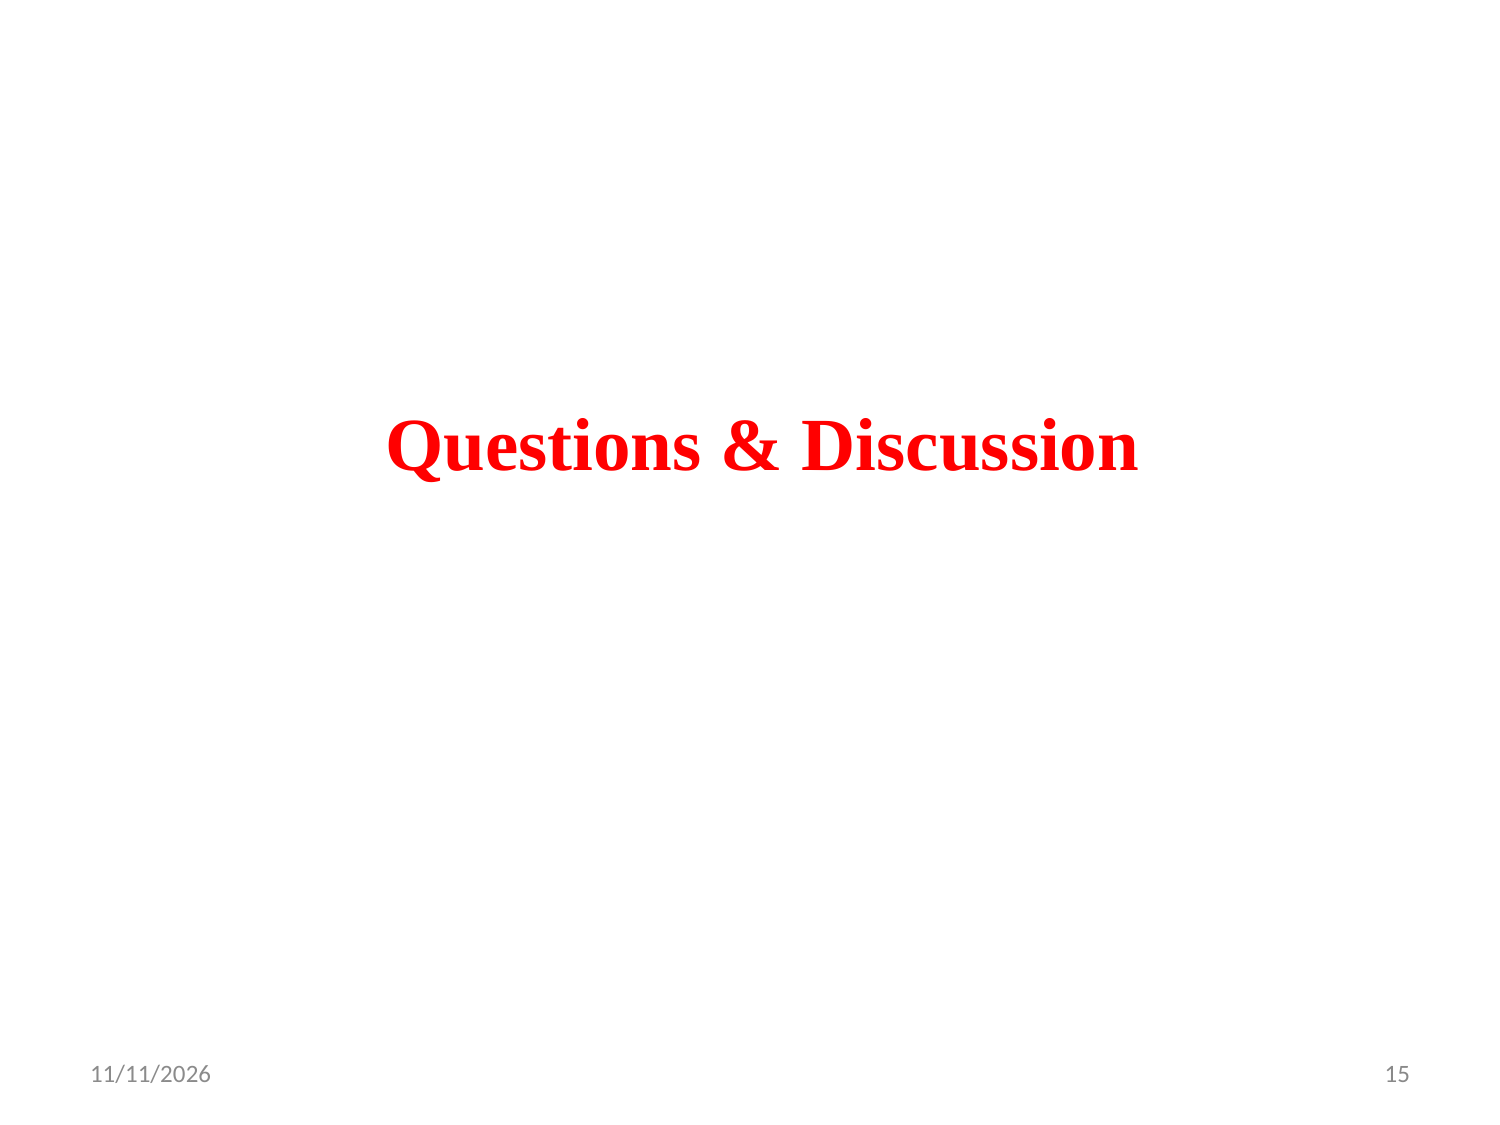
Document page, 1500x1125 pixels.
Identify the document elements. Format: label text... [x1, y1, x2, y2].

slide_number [75, 1042, 425, 1103]
slide_number 15 [1074, 1042, 1425, 1103]
list Questions & Discussion [87, 387, 1438, 475]
